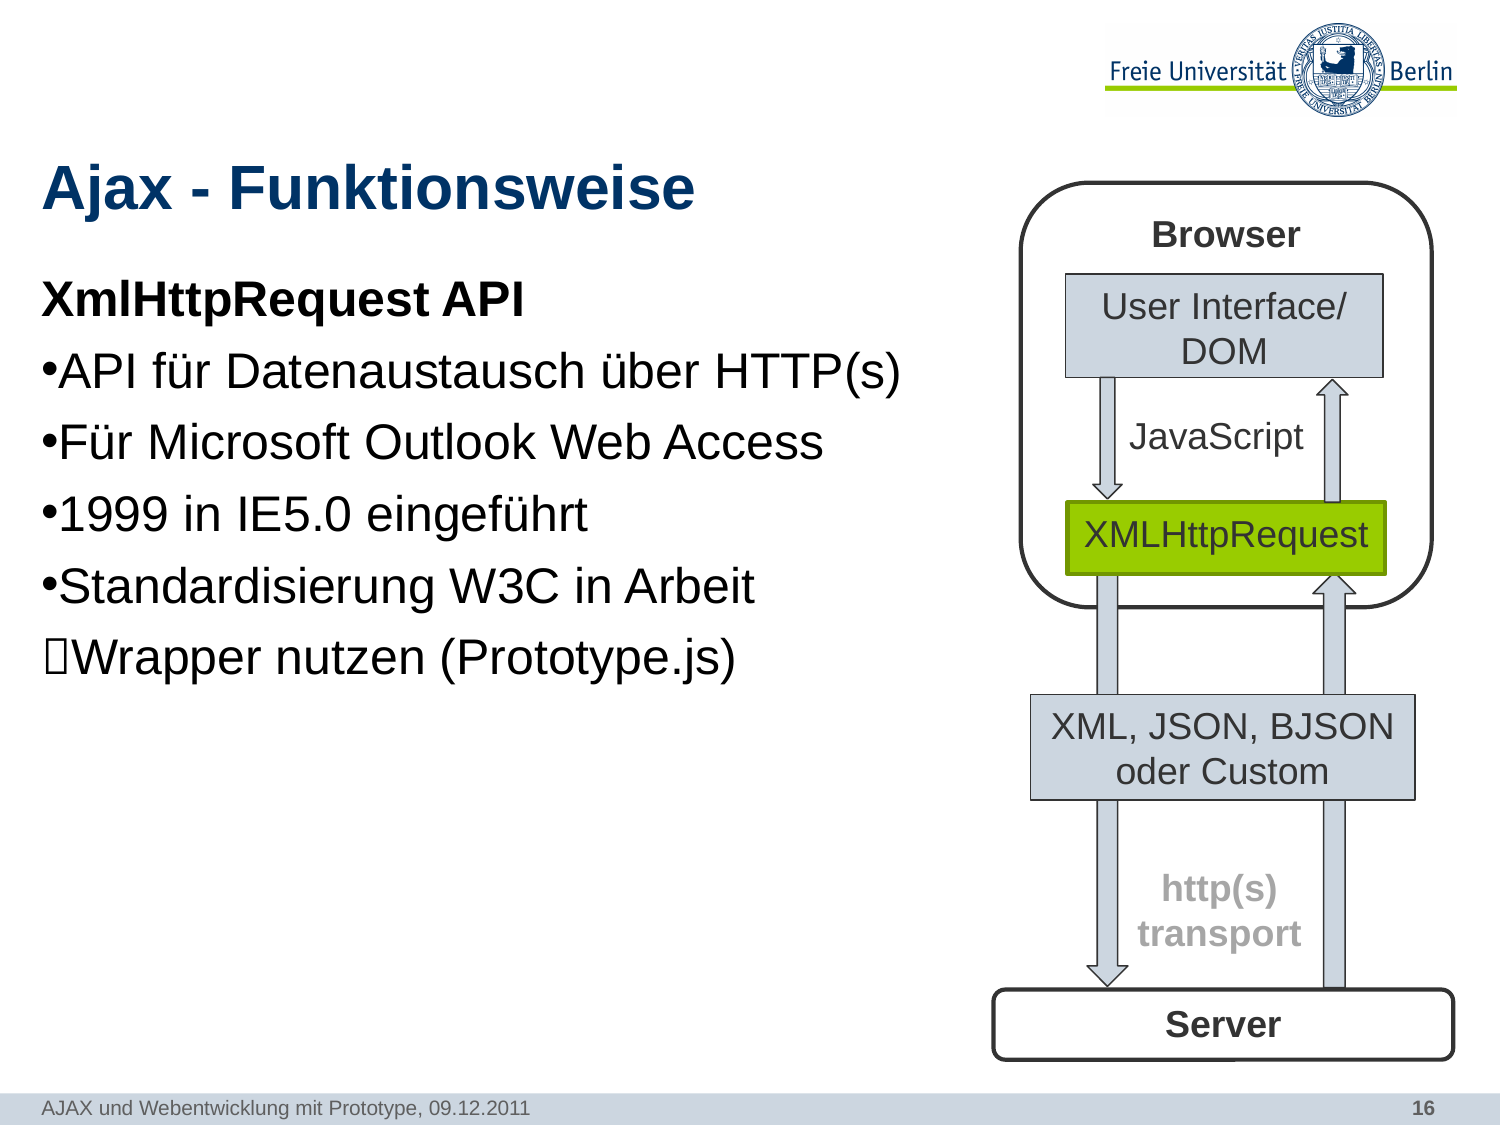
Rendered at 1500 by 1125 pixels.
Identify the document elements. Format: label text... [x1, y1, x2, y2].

text_box [1097, 576, 1118, 694]
text_box XML, JSON, BJSON oder Custom [1030, 694, 1415, 801]
text_box [1092, 377, 1123, 499]
text_box [1087, 801, 1128, 987]
text_box [1316, 379, 1348, 503]
text_box JavaScript [1104, 404, 1324, 465]
footer AJAX und Webentwicklung mit Prototype, 09.12.2011 [40, 1087, 1022, 1125]
text_box XMLHttpRequest [1065, 500, 1387, 576]
text_box User Interface/ DOM [1065, 274, 1384, 378]
text_box [1312, 576, 1356, 694]
picture [1105, 23, 1457, 117]
text_box [1323, 801, 1346, 988]
text_box XmlHttpRequest API API für Datenaustausch über HTTP(s) Für Microsoft Outlook Web Access 1999 in IE5.0 eingeführt Standardisierung W3C in Arbeit Wrapper nutzen (Prototype.js) [41, 265, 984, 1064]
text_box Server [991, 987, 1456, 1062]
text_box Browser [1018, 180, 1434, 610]
title Ajax - Funktionsweise [40, 154, 1460, 226]
text_box http(s) transport [1118, 857, 1323, 962]
